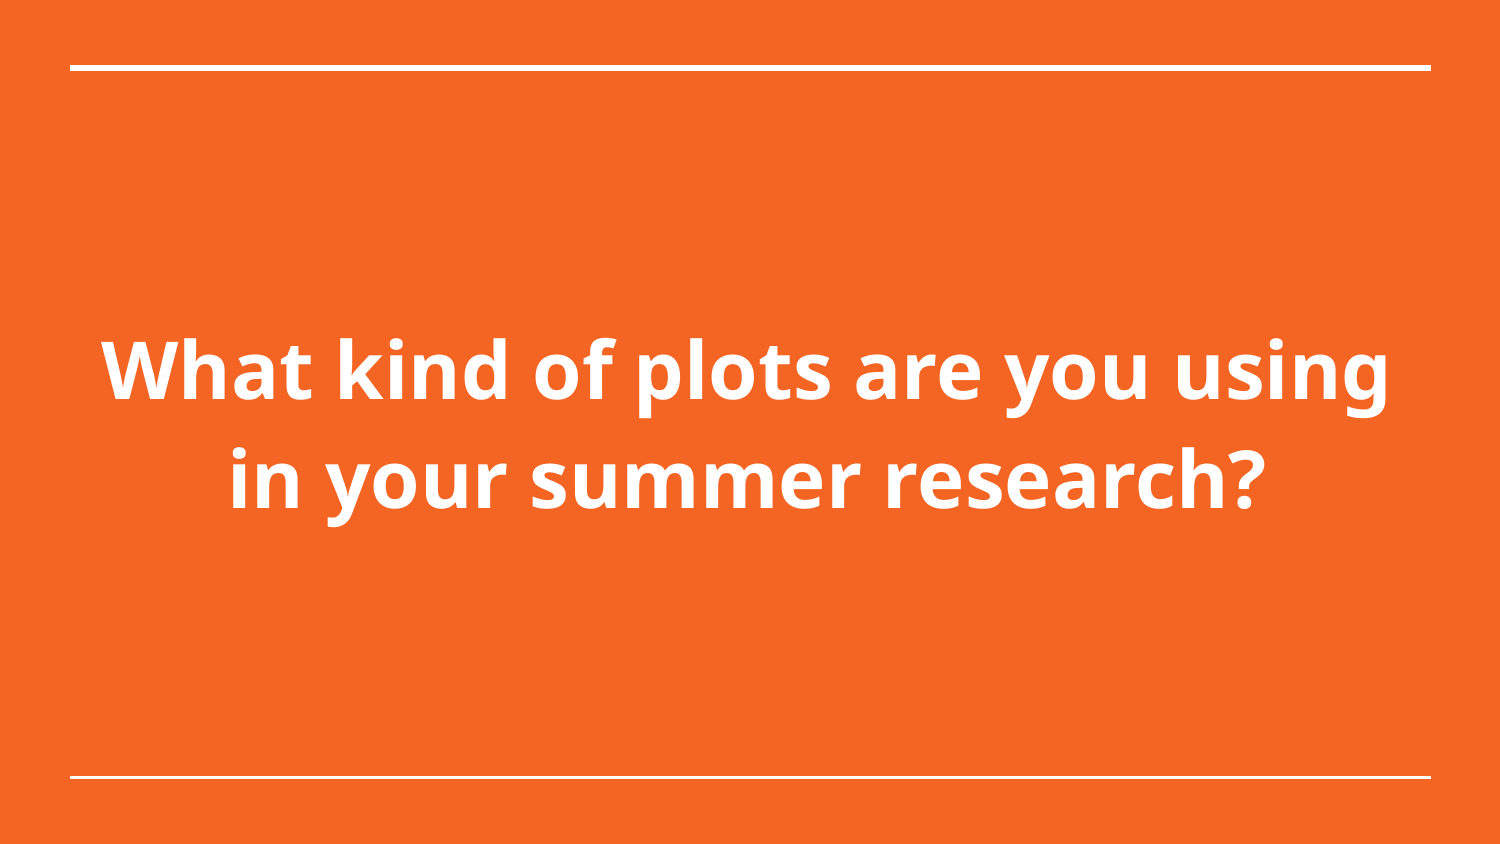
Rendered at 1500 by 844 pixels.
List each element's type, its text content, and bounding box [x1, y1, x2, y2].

title What kind of plots are you using in your summer research? [66, 296, 1428, 550]
